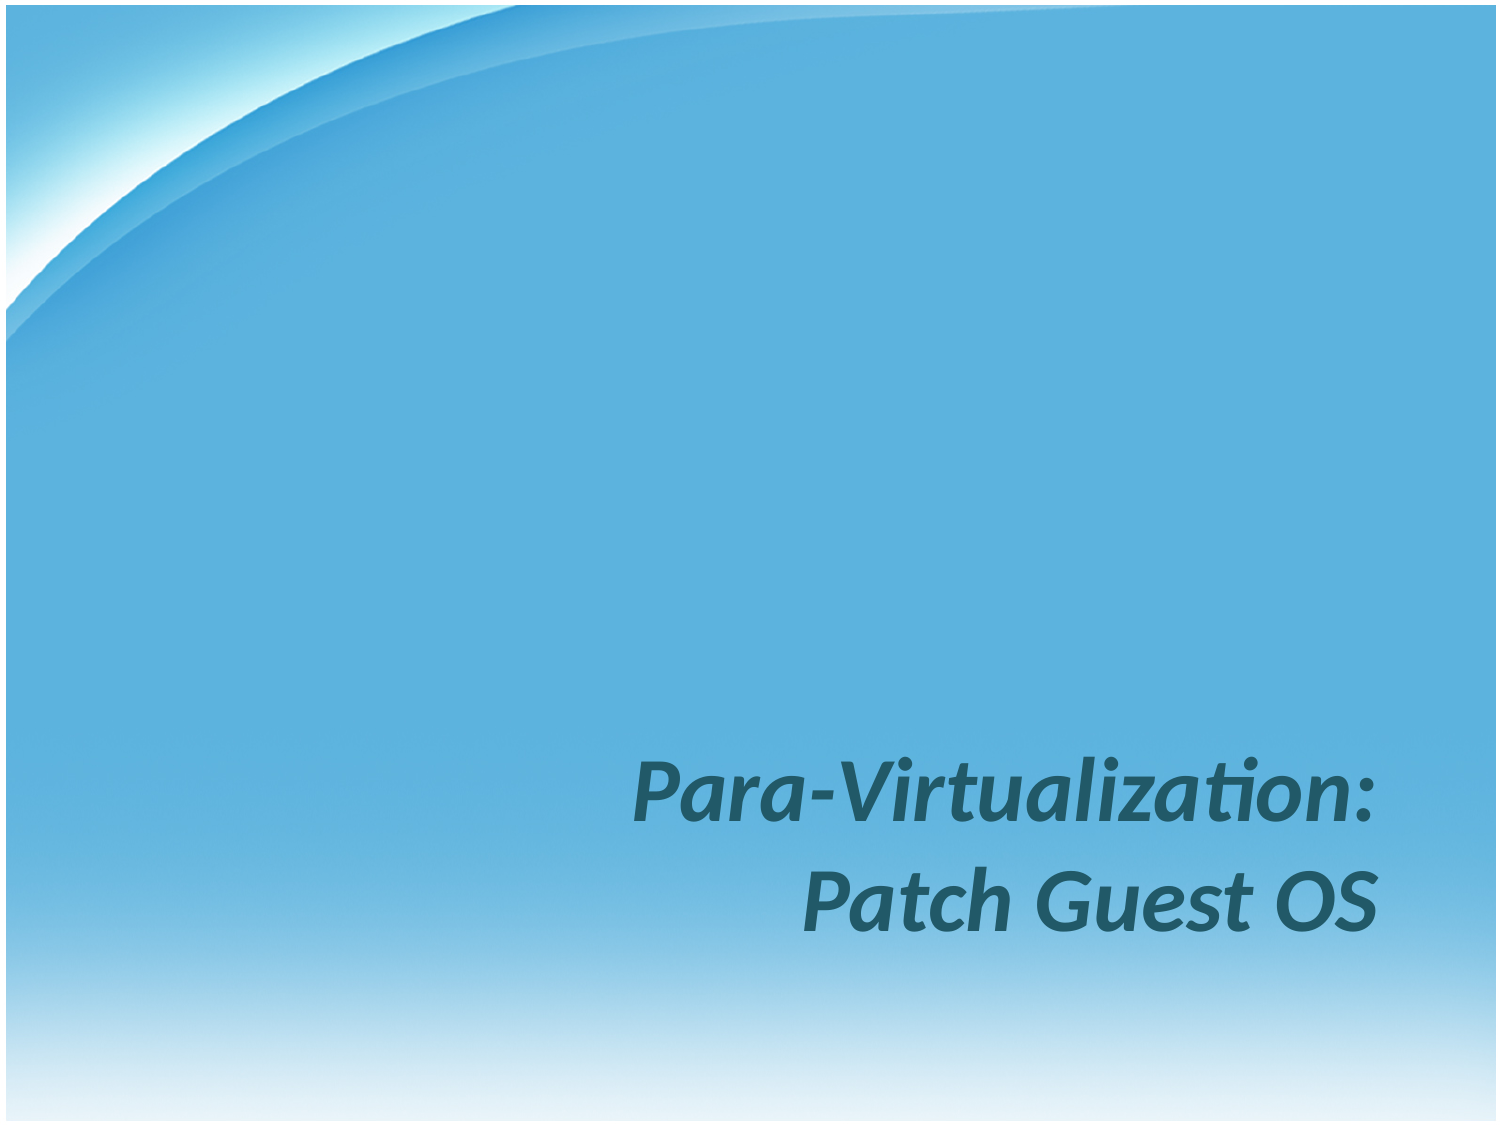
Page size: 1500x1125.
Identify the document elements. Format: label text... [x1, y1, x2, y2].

text_box Para-Virtualization: Patch Guest OS [118, 722, 1394, 947]
picture [0, 0, 1500, 1125]
